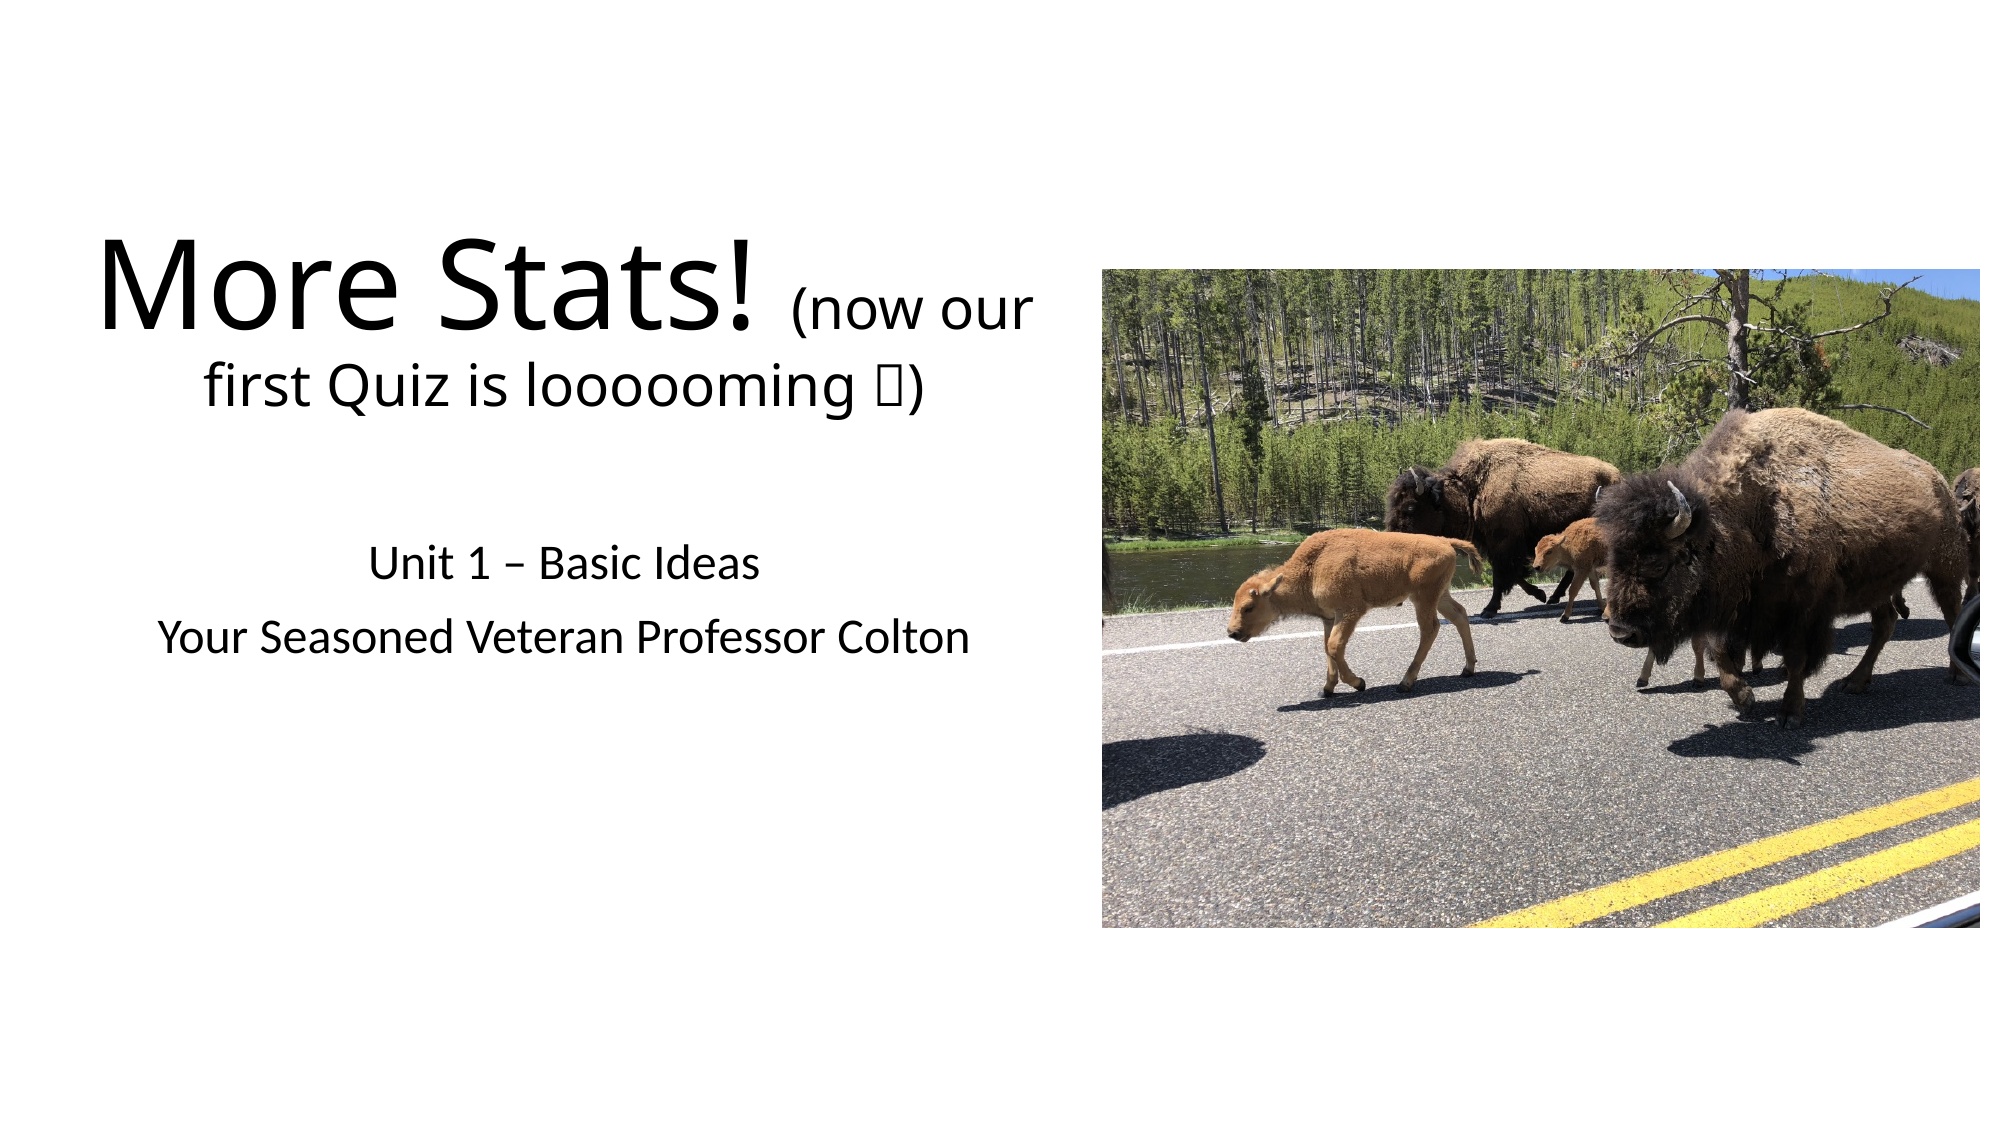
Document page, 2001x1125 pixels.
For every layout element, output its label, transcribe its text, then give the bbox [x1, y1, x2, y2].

picture [1102, 269, 1980, 928]
title More Stats! (now our first Quiz is loooooming ) [64, 35, 1065, 428]
subtitle Unit 1 – Basic Ideas Your Seasoned Veteran Professor Colton [121, 528, 1008, 801]
